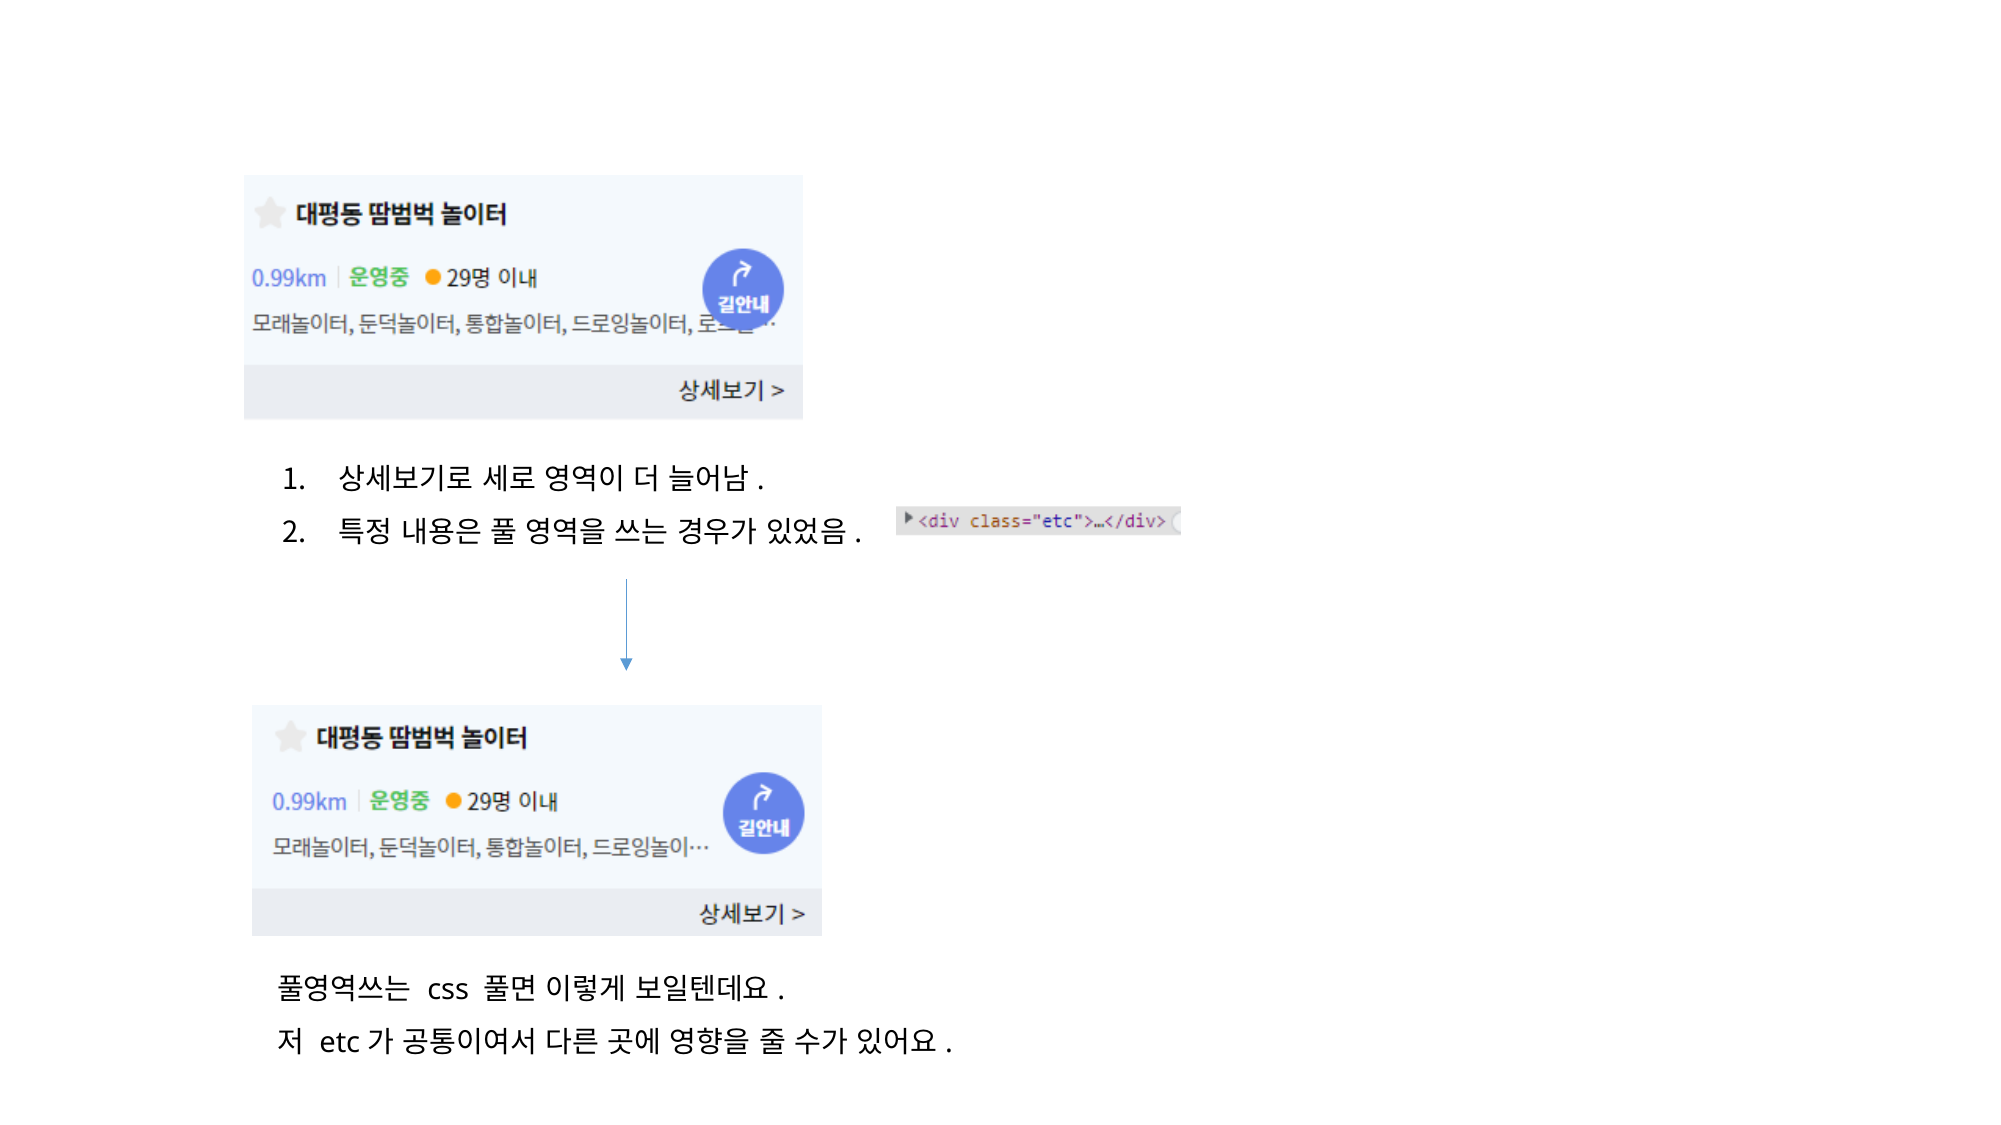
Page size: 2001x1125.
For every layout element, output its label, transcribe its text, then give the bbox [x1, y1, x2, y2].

picture [244, 175, 803, 425]
picture [252, 705, 822, 936]
text_box 풀영역쓰는 css 풀면 이렇게 보일텐데요. 저 etc가 공통이여서 다른 곳에 영향을 줄 수가 있어요. [262, 945, 968, 1066]
text_box 상세보기로 세로 영역이 더 늘어남. 특정 내용은 풀 영역을 쓰는 경우가 있었음. [267, 436, 878, 556]
picture [896, 505, 1181, 538]
